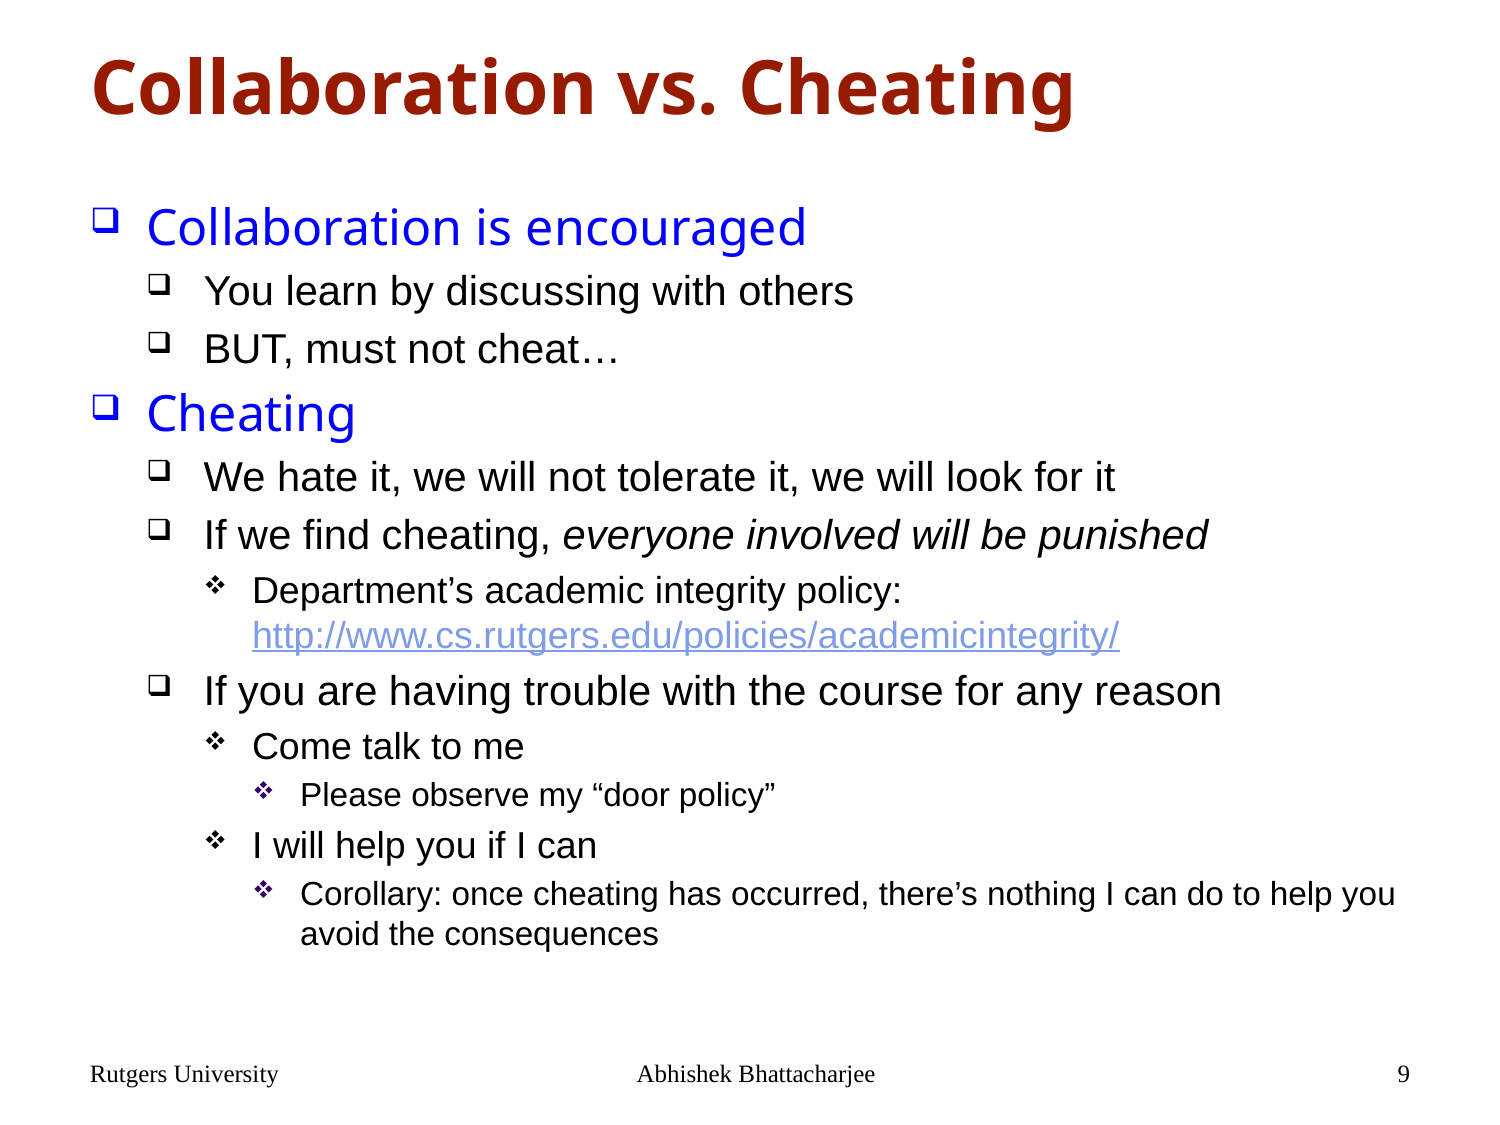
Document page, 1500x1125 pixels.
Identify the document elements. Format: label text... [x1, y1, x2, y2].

title Collaboration vs. Cheating [74, 19, 1426, 138]
list Collaboration is encouraged You learn by discussing with others BUT, must not cheat… Cheating We hate it, we will not tolerate it, we will look for it If we find cheating, everyone involved will be punished Department’s academic integrity policy: http://www.cs.rutgers.edu/policies/academicintegrity/ If you are having trouble with the course for any reason Come talk to me Please observe my “door policy” I will help you if I can Corollary: once cheating has occurred, there’s nothing I can do to help you avoid the consequences [74, 187, 1426, 1006]
